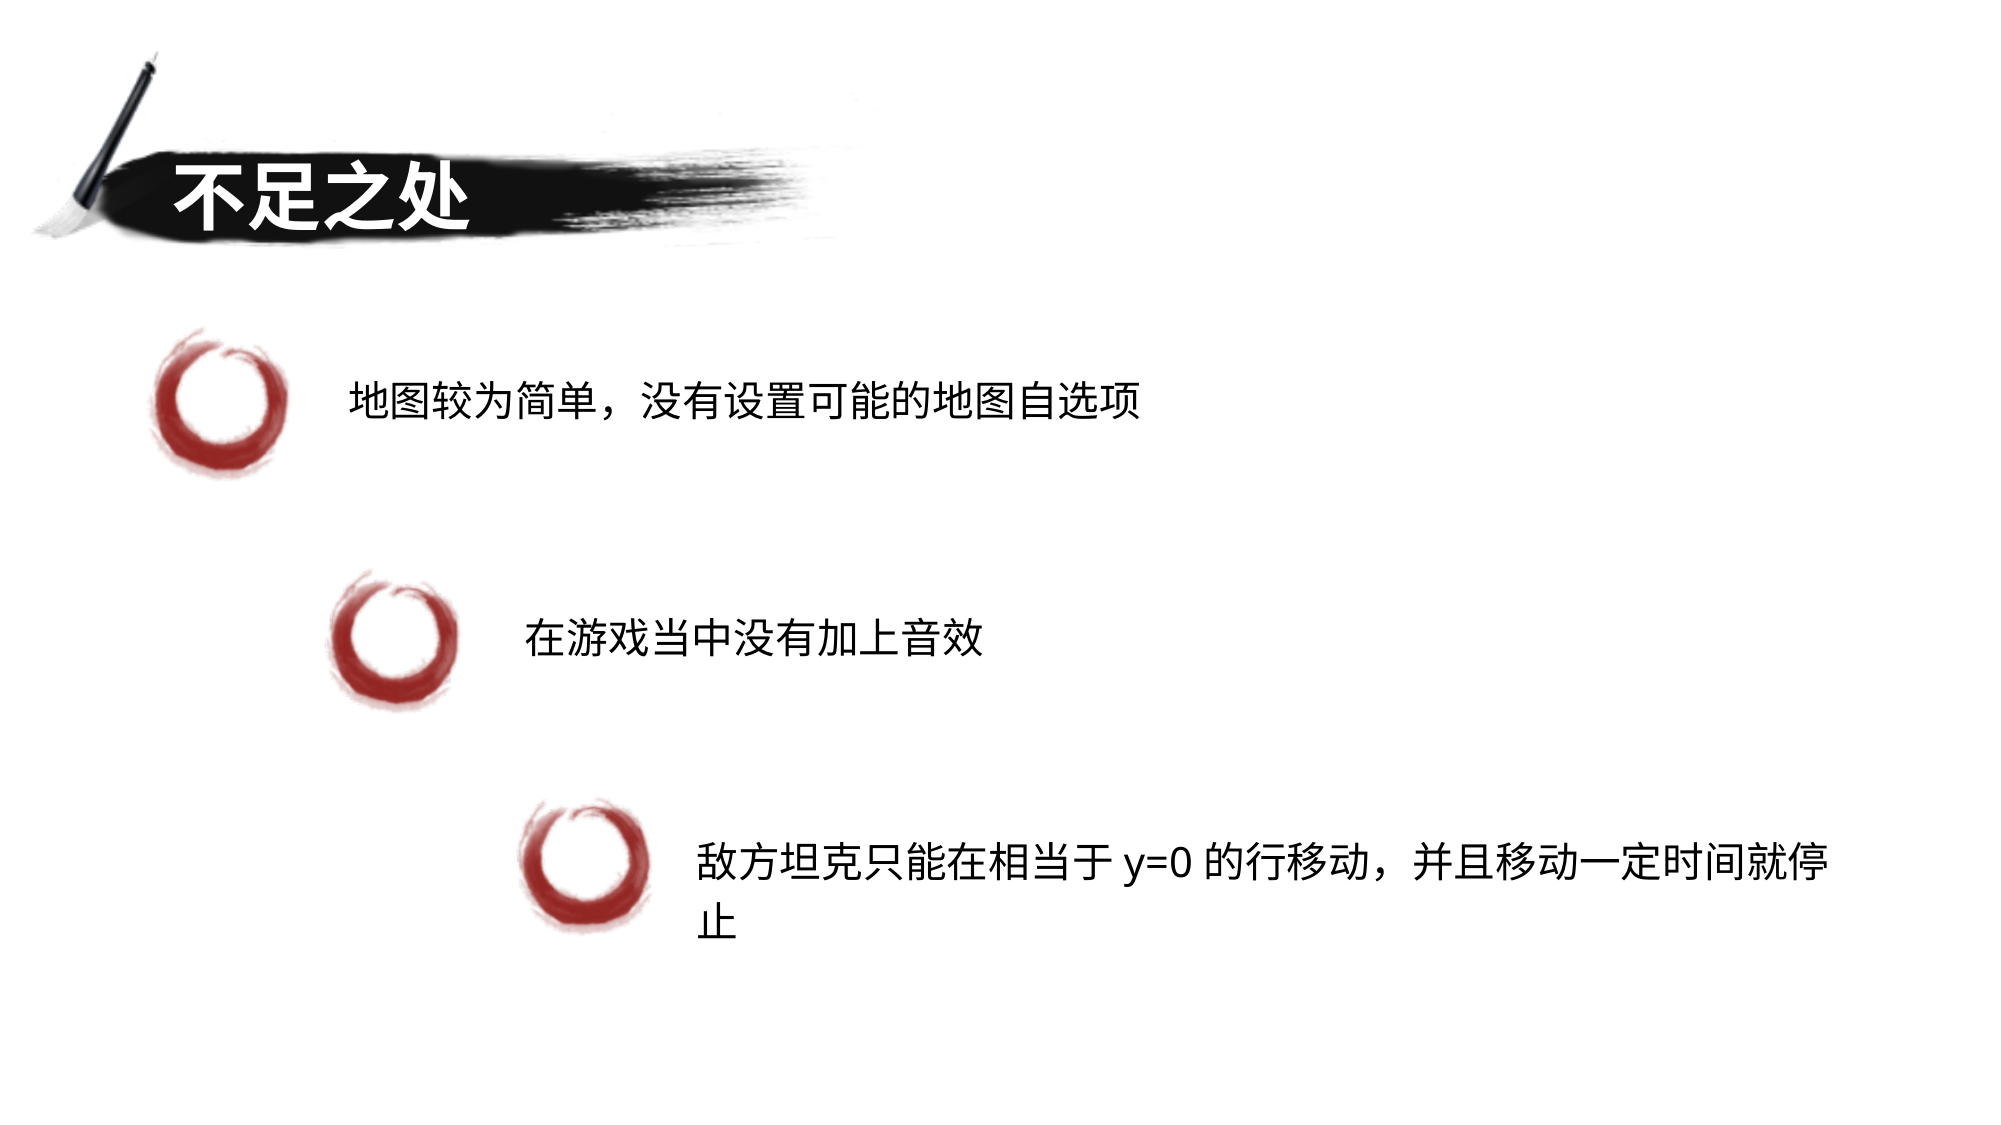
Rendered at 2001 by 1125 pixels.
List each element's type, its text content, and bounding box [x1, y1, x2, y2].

picture [307, 557, 471, 732]
picture [499, 780, 664, 956]
picture [122, 310, 307, 505]
text_box 地图较为简单，没有设置可能的地图自选项 [348, 364, 1500, 425]
text_box 在游戏当中没有加上音效 [524, 601, 1677, 662]
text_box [24, 35, 883, 260]
text_box 敌方坦克只能在相当于y=0的行移动，并且移动一定时间就停止 [696, 825, 1849, 946]
